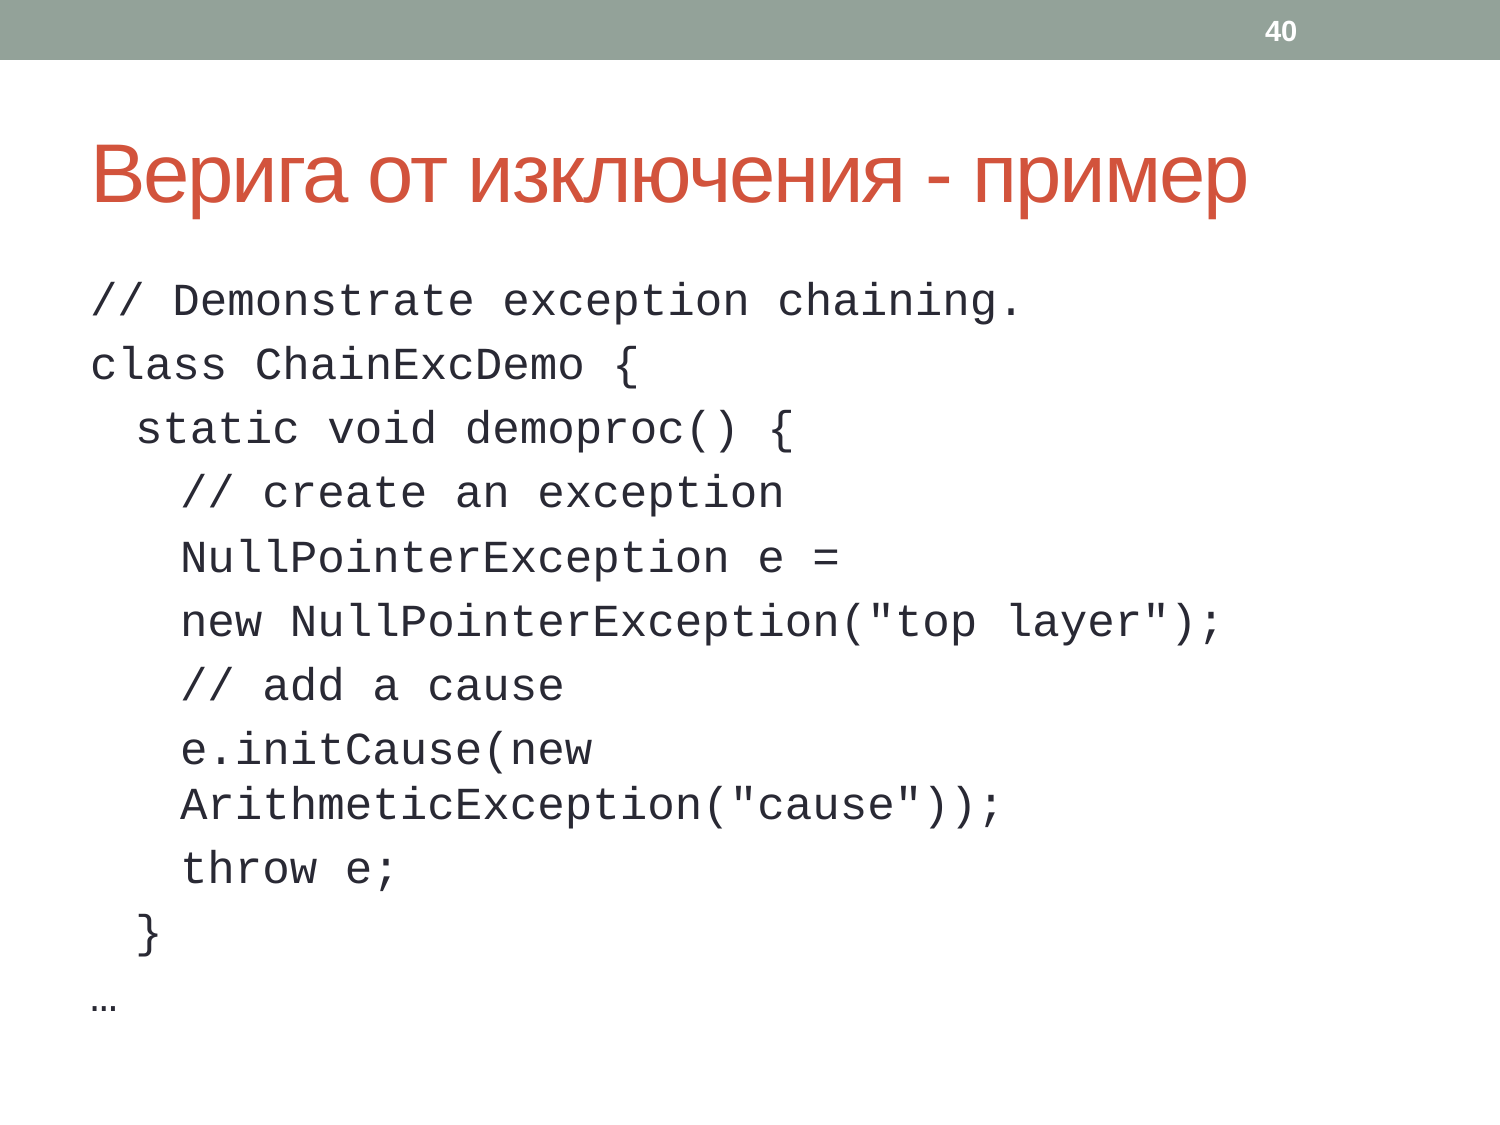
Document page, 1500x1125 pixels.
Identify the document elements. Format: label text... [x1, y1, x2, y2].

title Верига от изключения - пример [75, 87, 1425, 250]
slide_number 40 [1250, 3, 1425, 57]
list // Demonstrate exception chaining. class ChainExcDemo { static void demoproc() { // create an exception NullPointerException e = new NullPointerException("top layer"); // add a cause e.initCause(new ArithmeticException("cause")); throw e; } … [75, 262, 1425, 1063]
